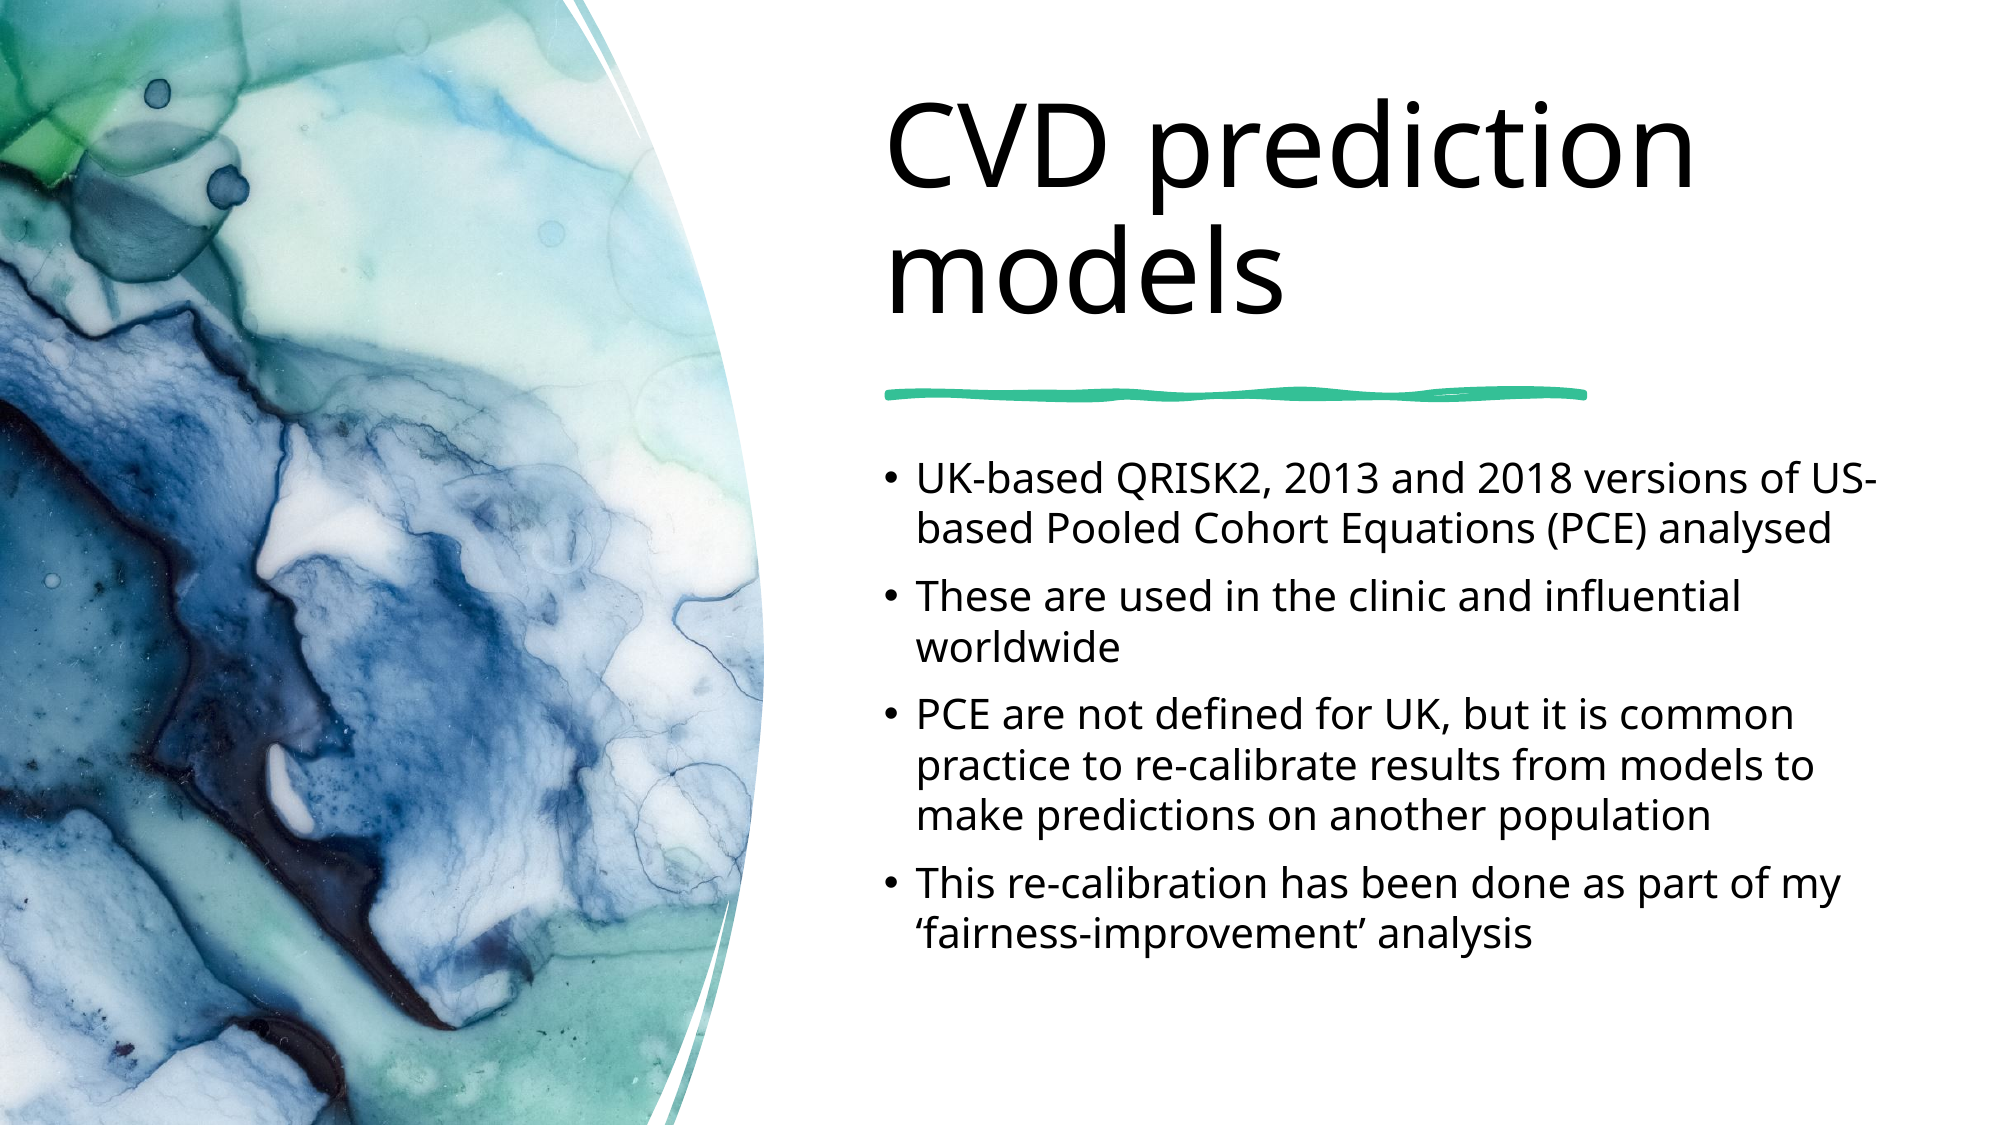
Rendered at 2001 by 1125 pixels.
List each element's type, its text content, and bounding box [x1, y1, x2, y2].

list UK-based QRISK2, 2013 and 2018 versions of US-based Pooled Cohort Equations (PCE) analysed These are used in the clinic and influential worldwide PCE are not defined for UK, but it is common practice to re-calibrate results from models to make predictions on another population This re-calibration has been done as part of my ‘fairness-improvement’ analysis [869, 443, 1895, 1016]
picture [0, 0, 764, 1125]
text_box [764, 0, 2000, 1125]
title CVD prediction models [869, 53, 1895, 347]
text_box [886, 388, 1586, 401]
